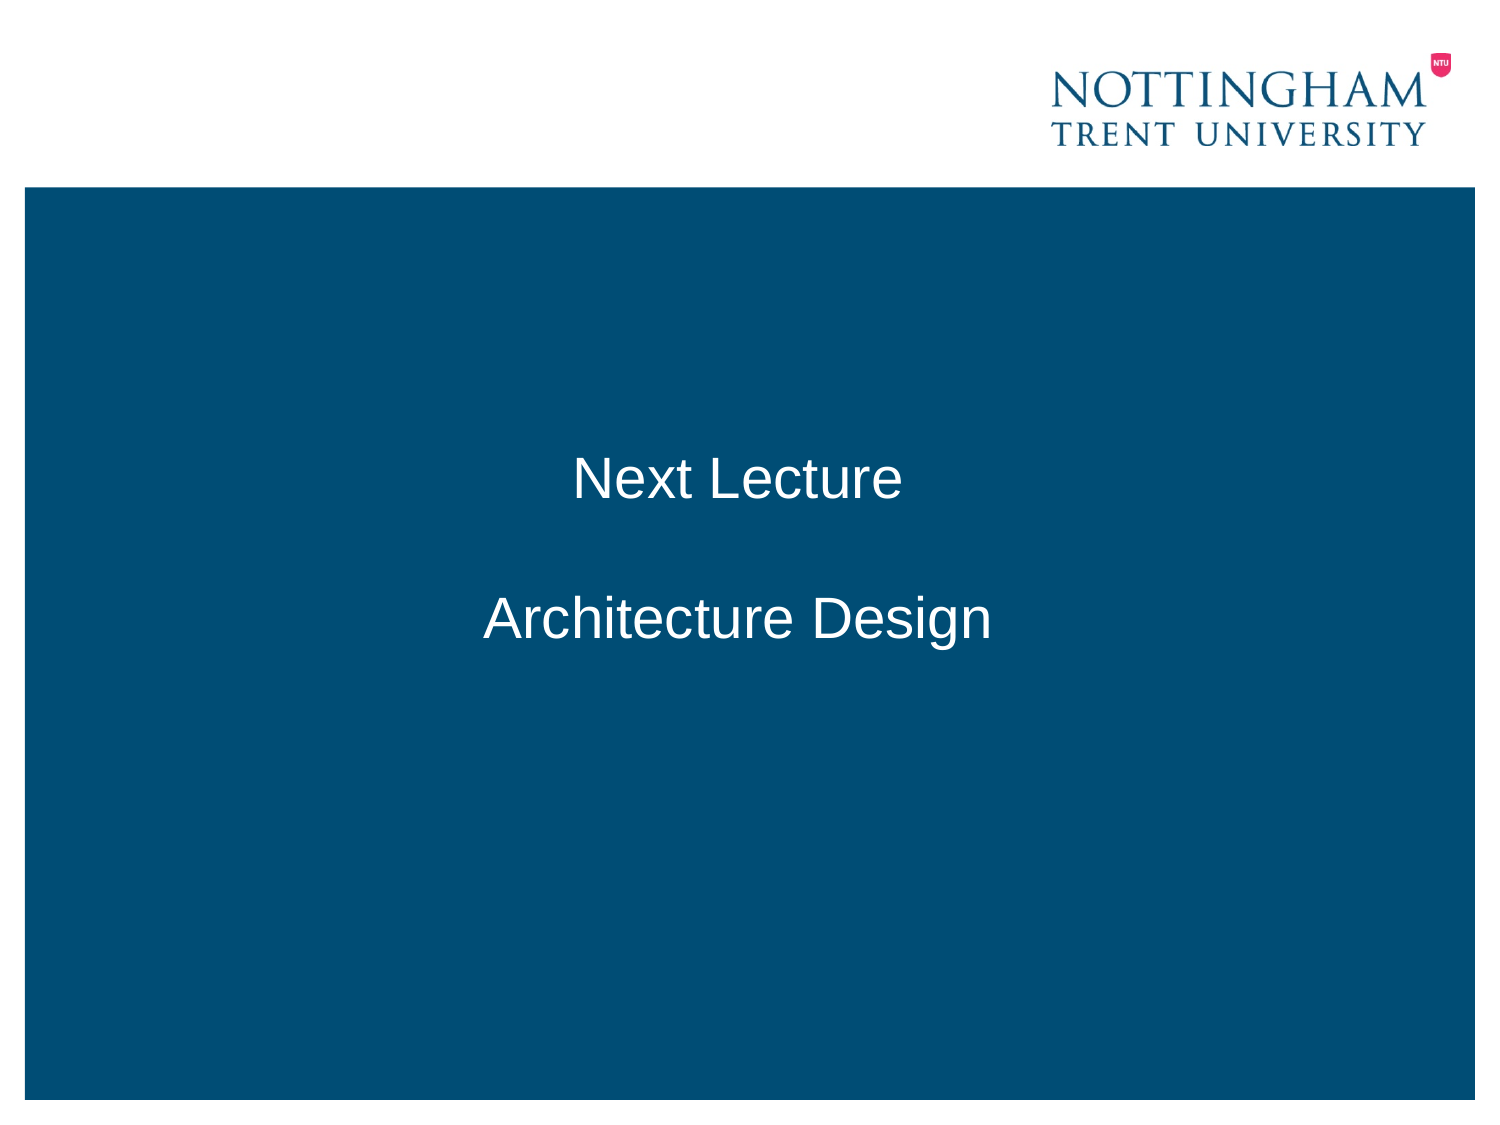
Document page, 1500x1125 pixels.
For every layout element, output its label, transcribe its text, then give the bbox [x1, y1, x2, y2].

picture [1051, 53, 1451, 146]
text_box Next Lecture Architecture Design [468, 432, 1009, 728]
